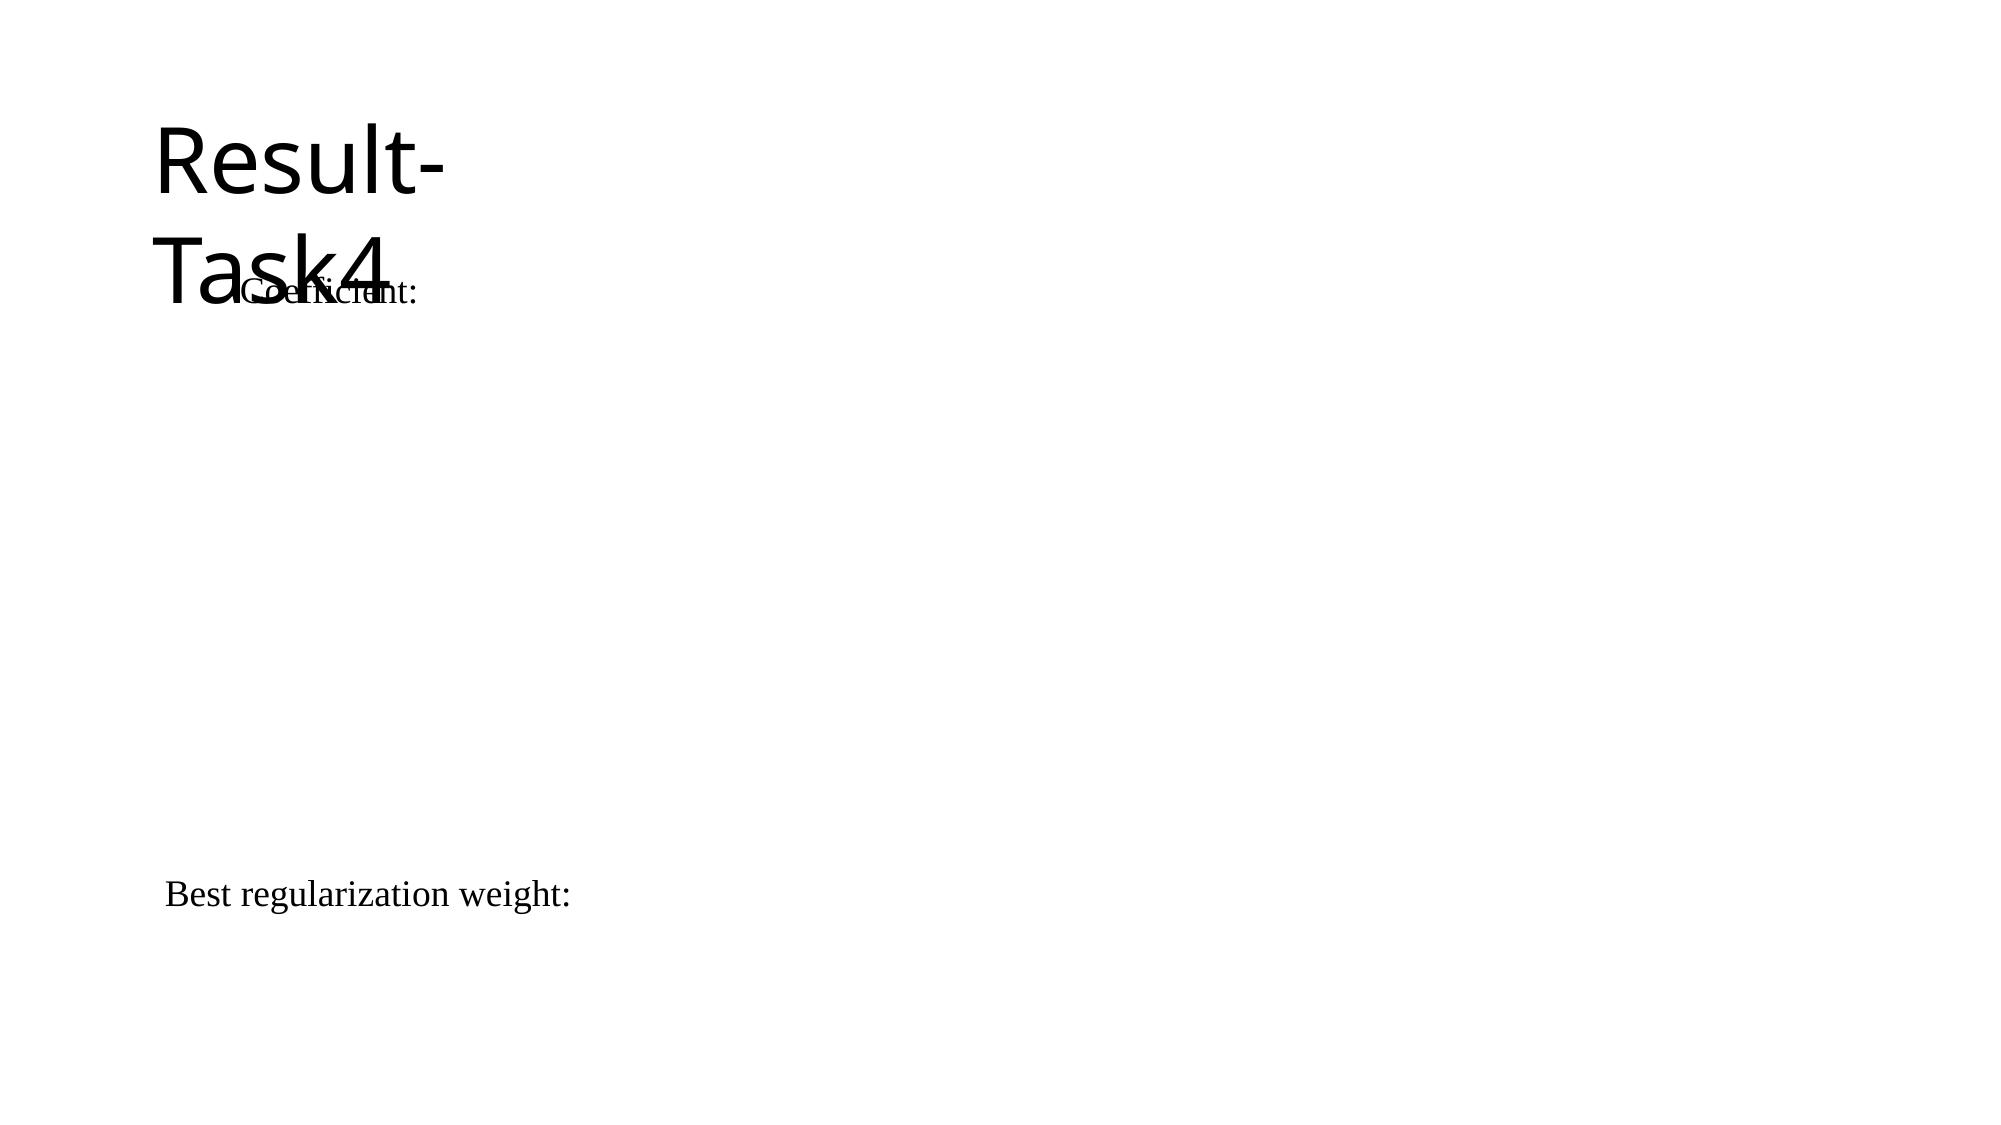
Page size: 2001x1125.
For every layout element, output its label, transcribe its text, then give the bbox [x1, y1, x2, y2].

title Result-Task4 [150, 99, 646, 322]
